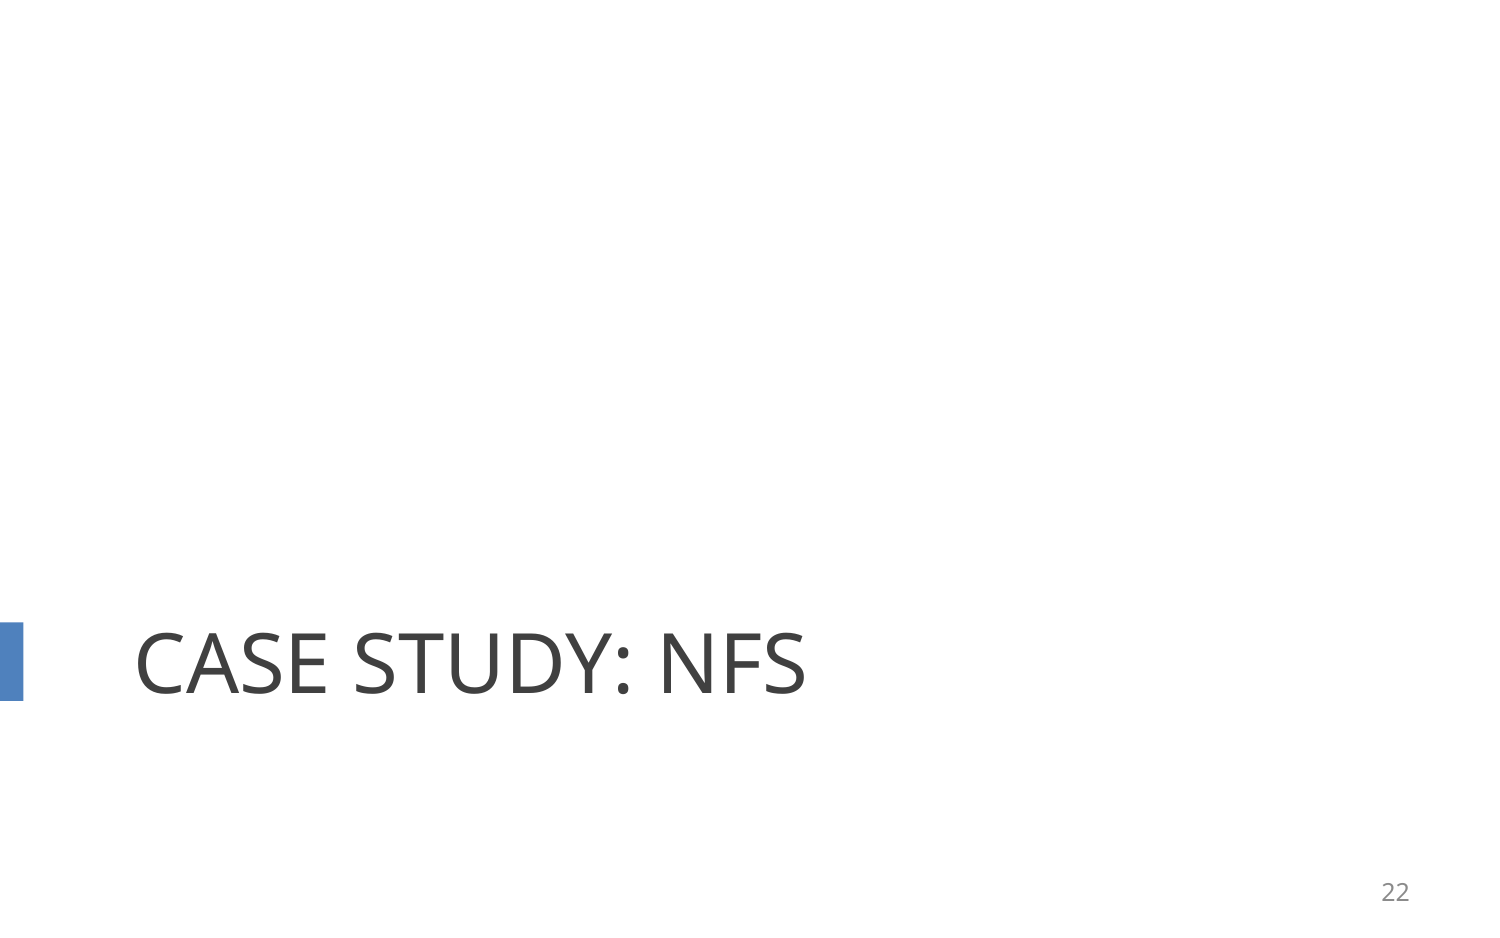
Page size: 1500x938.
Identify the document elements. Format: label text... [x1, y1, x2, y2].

title Case Study: NFS [118, 602, 1394, 789]
slide_number 22 [1074, 868, 1425, 919]
